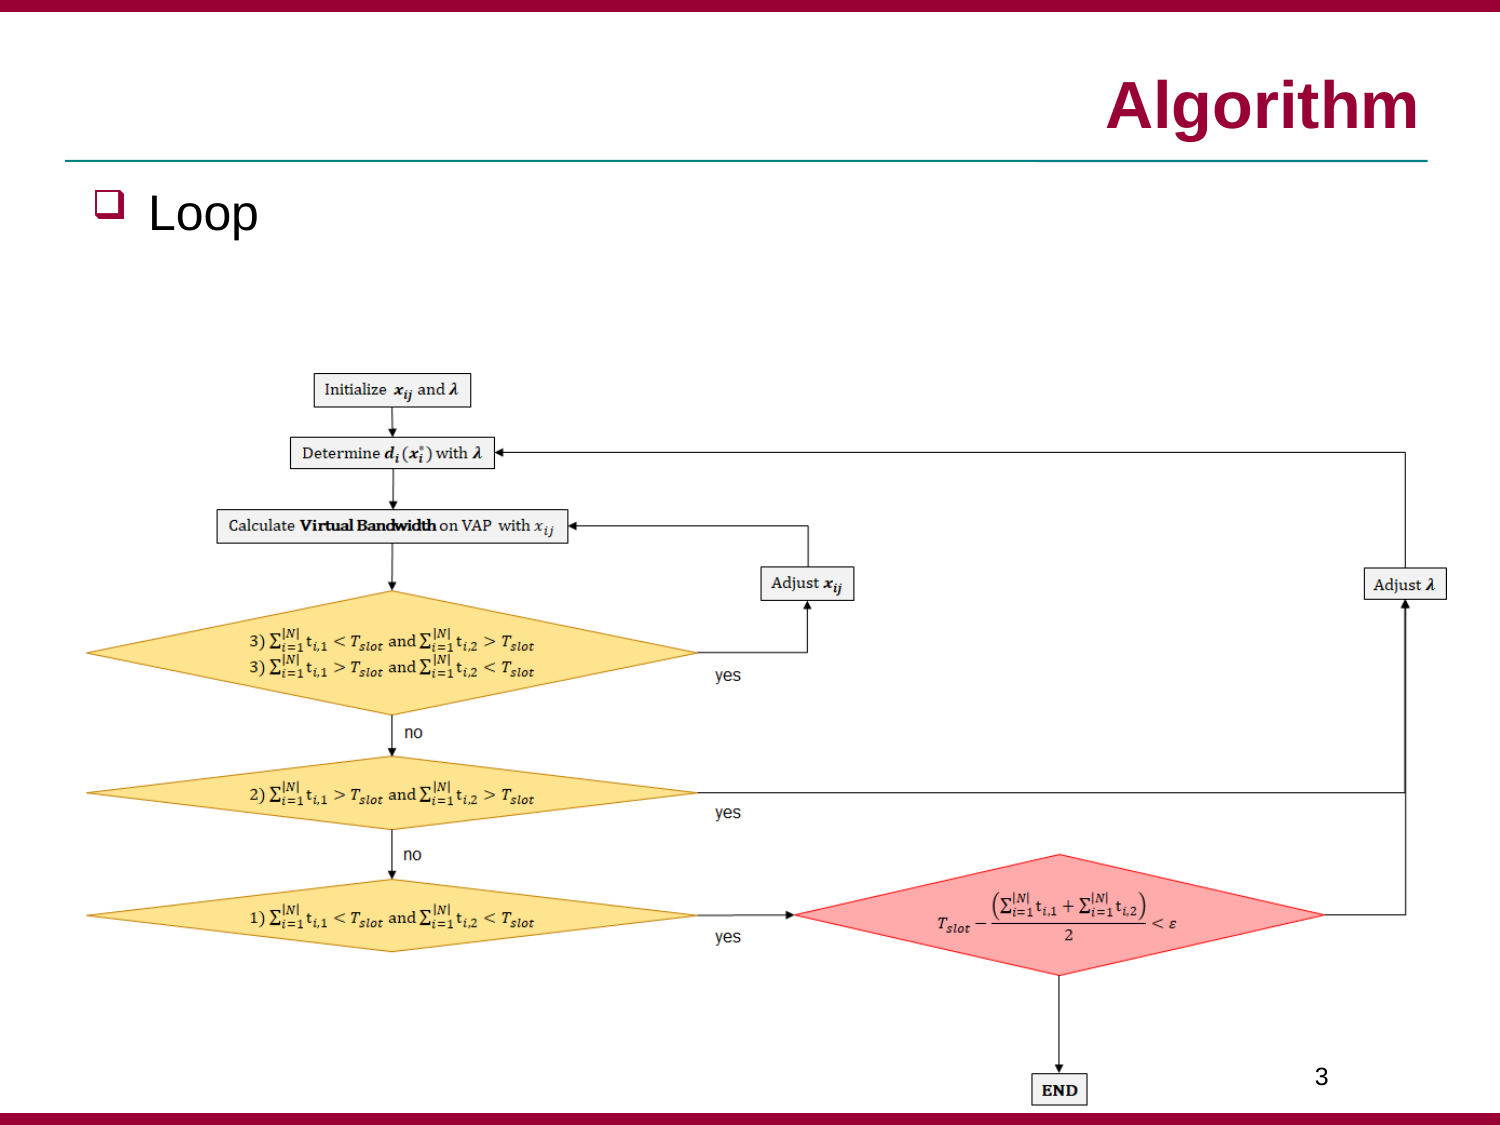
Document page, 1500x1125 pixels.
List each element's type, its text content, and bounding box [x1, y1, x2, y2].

title Algorithm [74, 36, 1436, 150]
list Loop [76, 172, 1427, 1024]
picture [86, 373, 1448, 1111]
